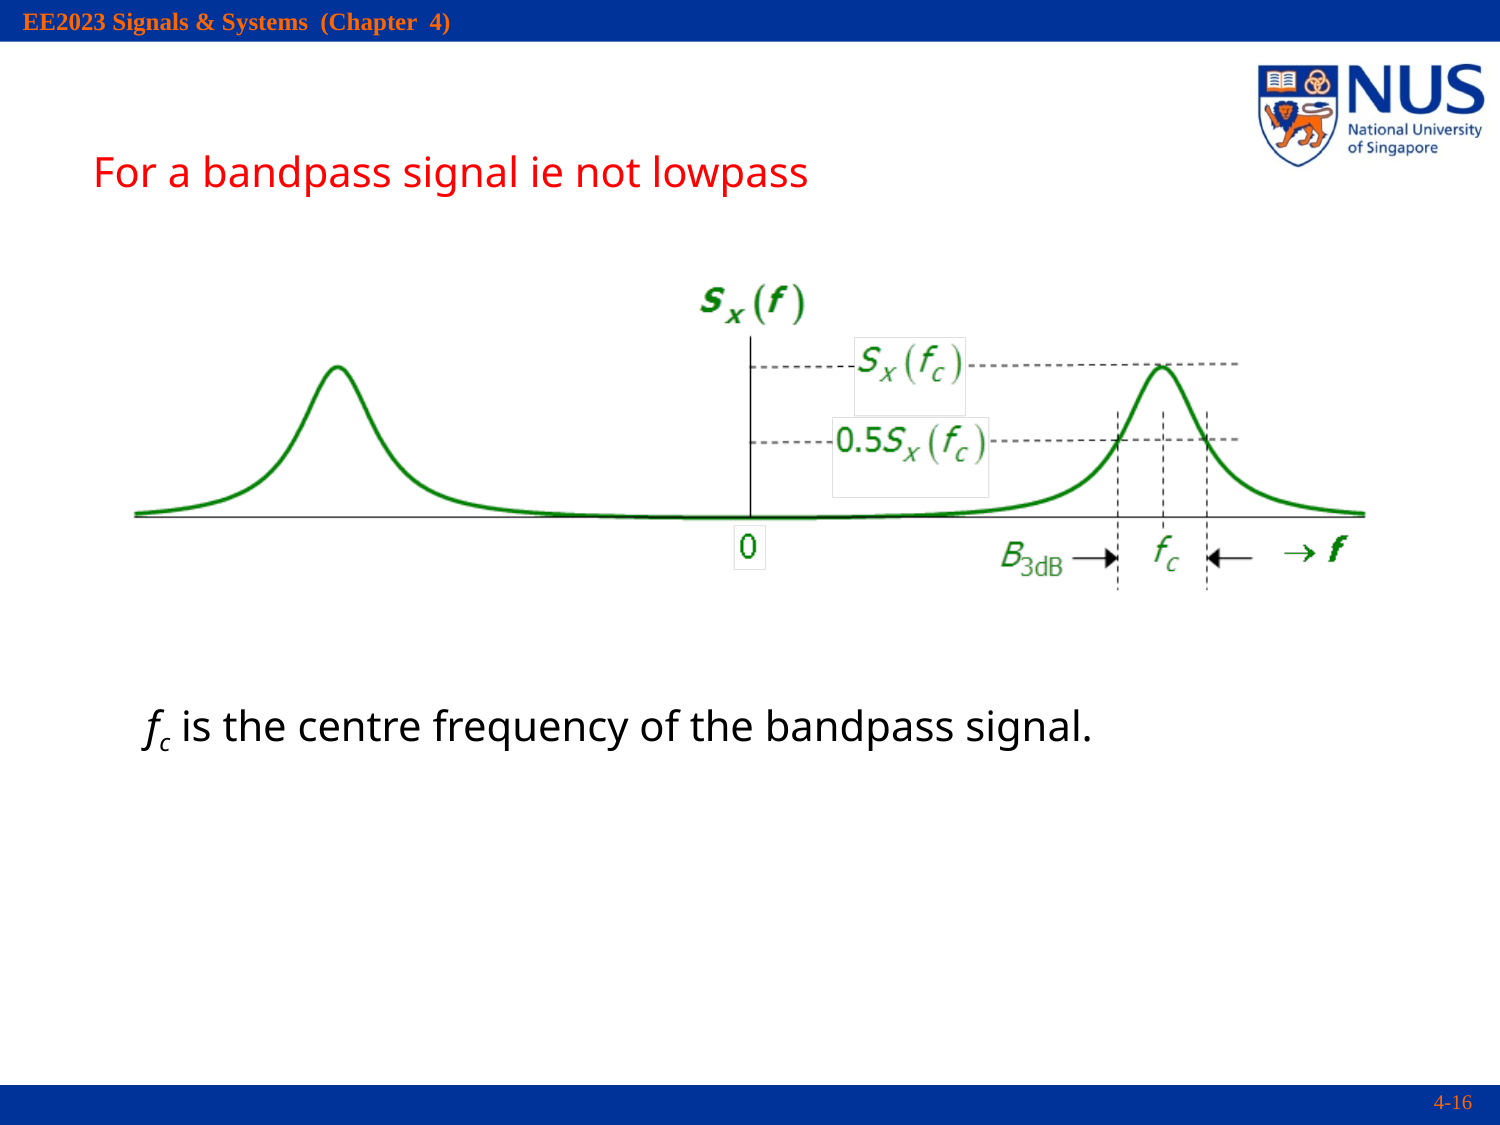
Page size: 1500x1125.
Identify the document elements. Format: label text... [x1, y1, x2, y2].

picture [131, 278, 1369, 592]
text_box For a bandpass signal ie not lowpass [78, 138, 1207, 204]
text_box fc is the centre frequency of the bandpass signal. [131, 692, 1369, 764]
picture [1241, 50, 1500, 182]
